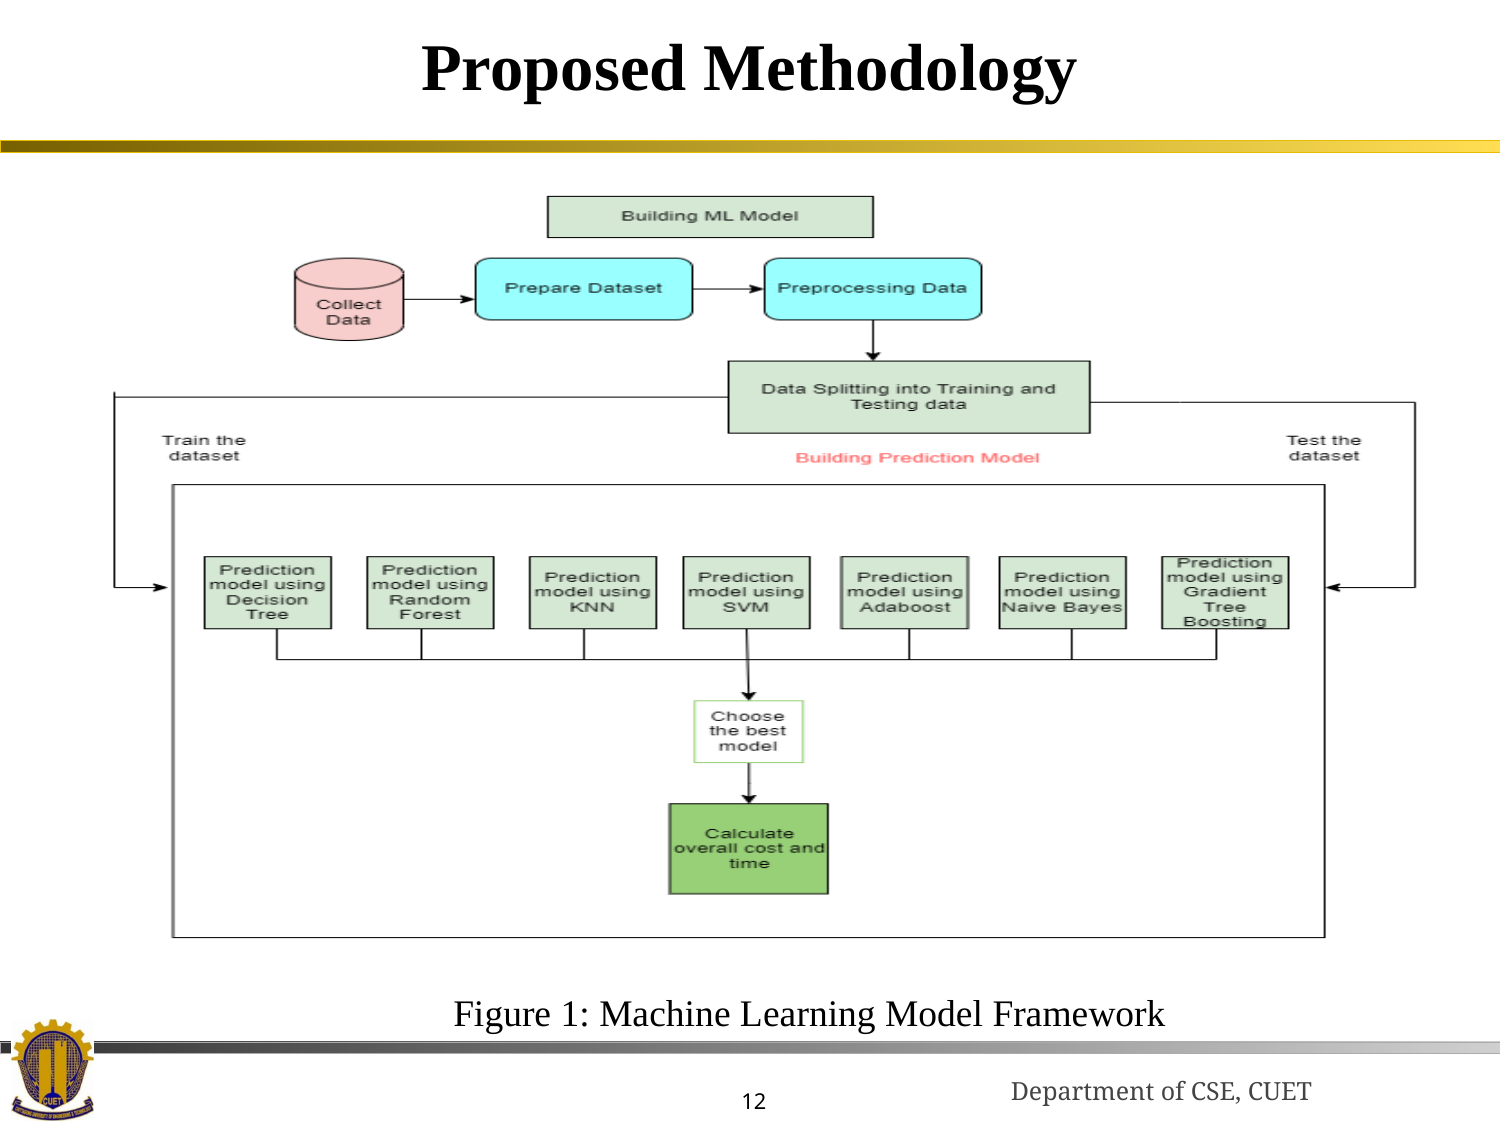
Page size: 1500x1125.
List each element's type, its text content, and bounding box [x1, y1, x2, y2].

picture [11, 1019, 94, 1121]
title Proposed Methodology [0, 0, 1500, 138]
text_box Figure 1: Machine Learning Model Framework [438, 981, 1182, 1041]
picture [47, 165, 1485, 969]
